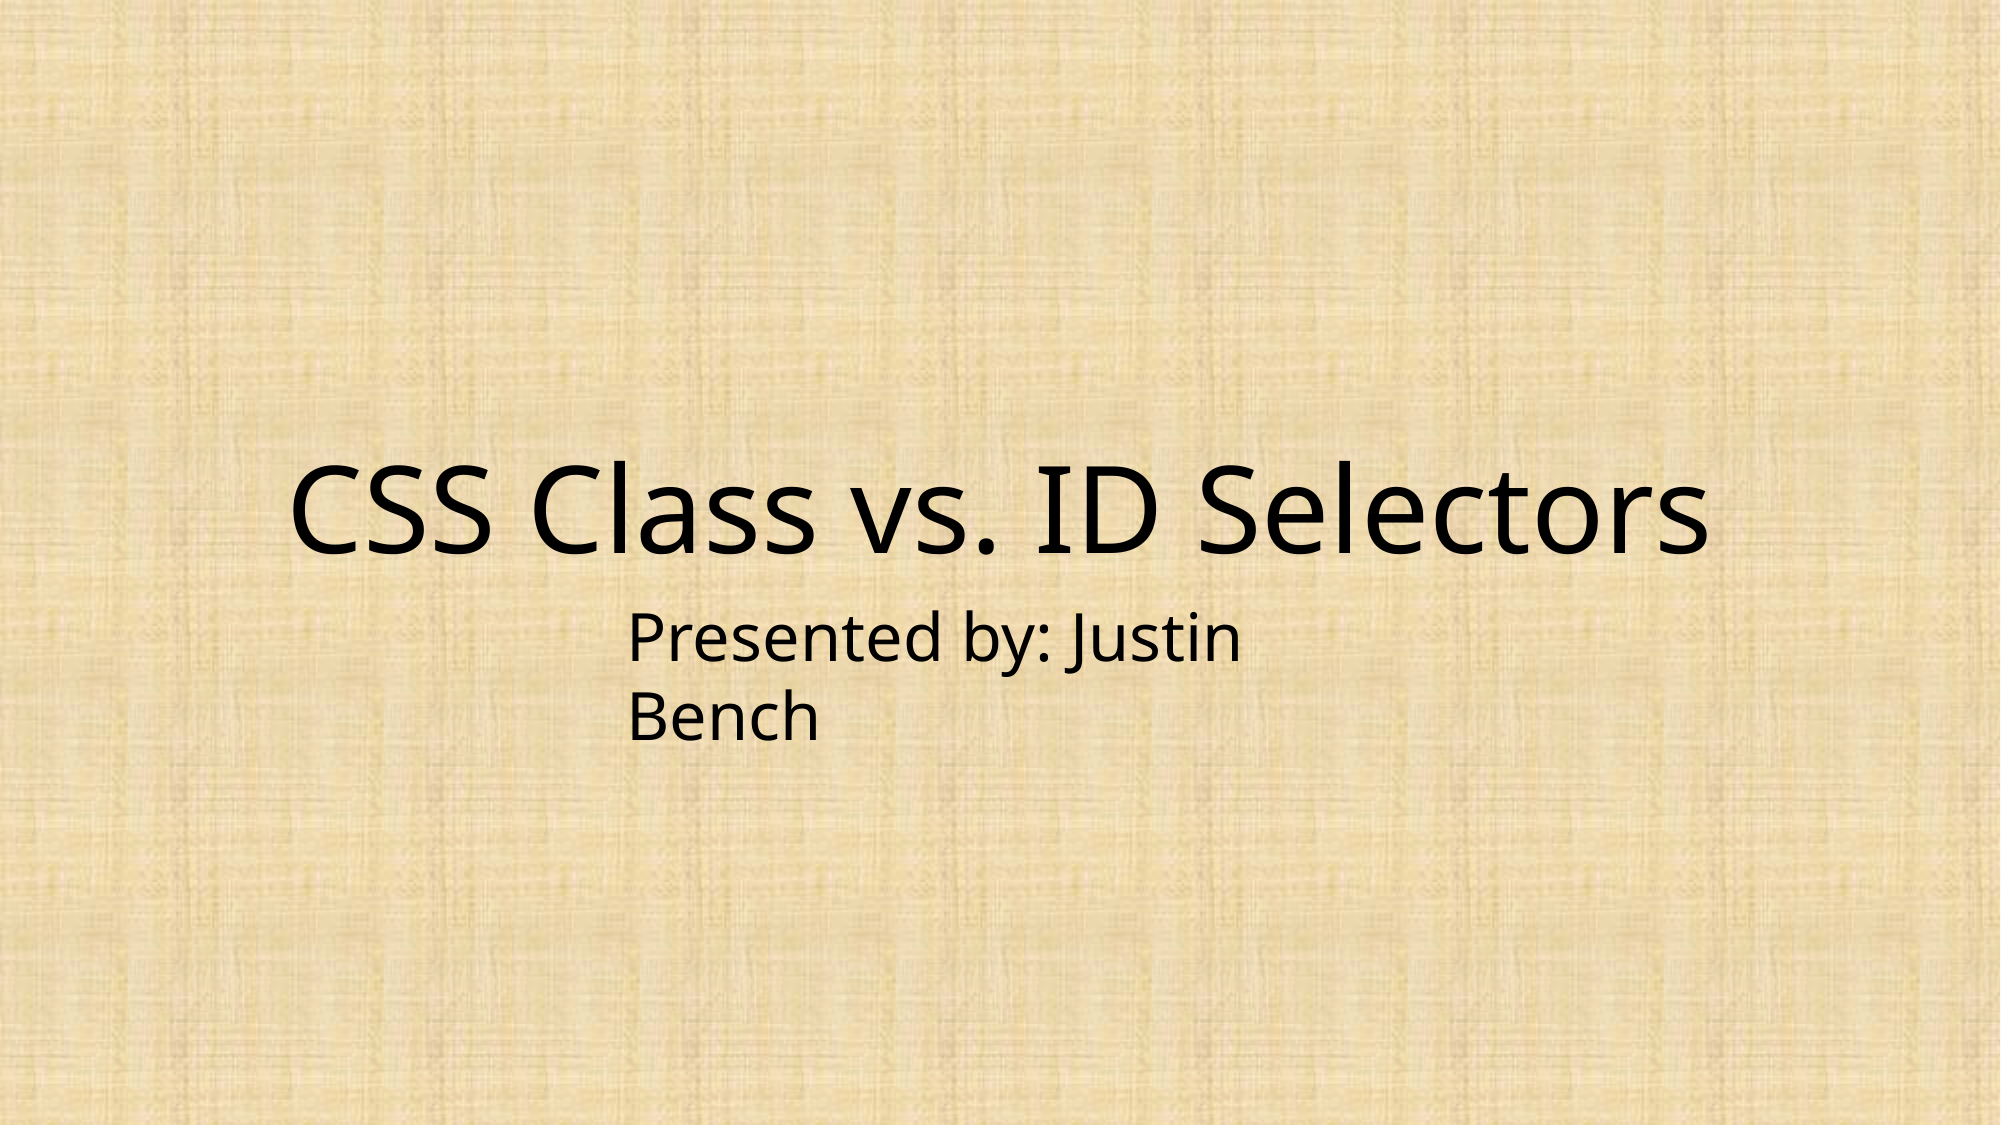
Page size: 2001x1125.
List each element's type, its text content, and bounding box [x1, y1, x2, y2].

title CSS Class vs. ID Selectors [249, 425, 1750, 587]
picture [0, 0, 2001, 1125]
text_box Presented by: Justin Bench [611, 586, 1450, 762]
